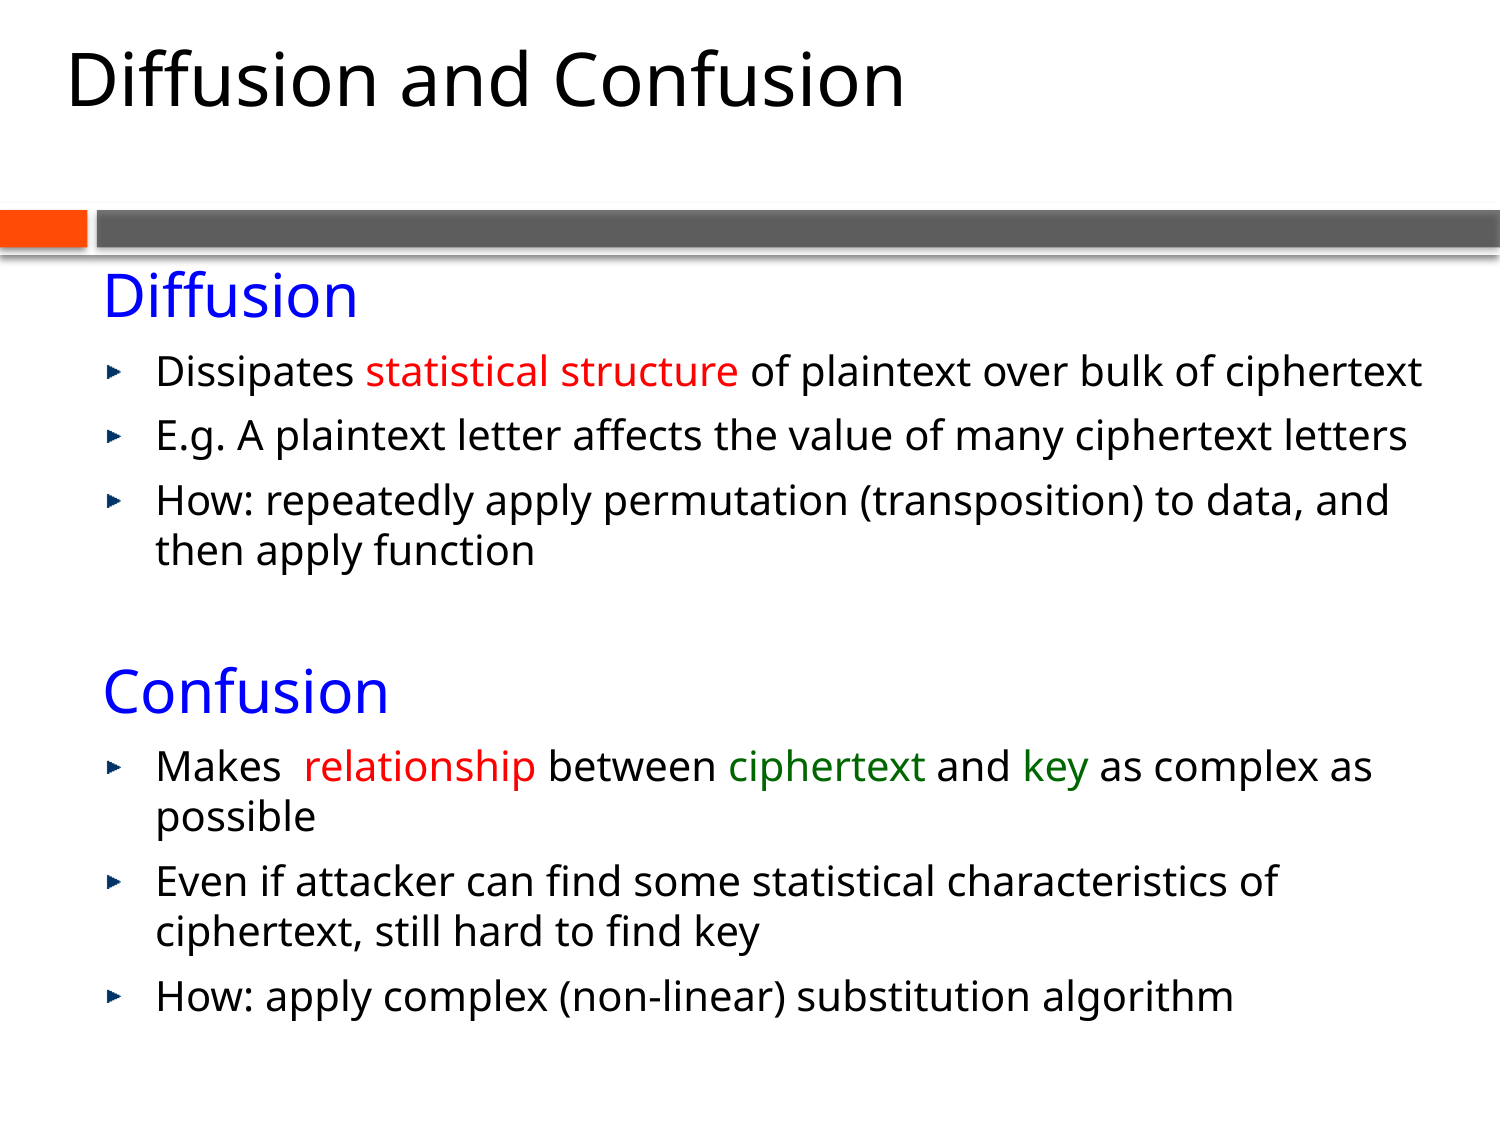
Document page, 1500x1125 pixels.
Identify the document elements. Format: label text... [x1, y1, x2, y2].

list Diffusion Dissipates statistical structure of plaintext over bulk of ciphertext E.g. A plaintext letter affects the value of many ciphertext letters How: repeatedly apply permutation (transposition) to data, and then apply function Confusion Makes relationship between ciphertext and key as complex as possible Even if attacker can find some statistical characteristics of ciphertext, still hard to find key How: apply complex (non-linear) substitution algorithm [87, 249, 1450, 1008]
picture [102, 985, 121, 1003]
picture [102, 360, 121, 379]
picture [102, 870, 121, 889]
picture [102, 489, 121, 508]
title Diffusion and Confusion [50, 24, 1438, 130]
picture [102, 756, 121, 774]
picture [102, 425, 121, 443]
